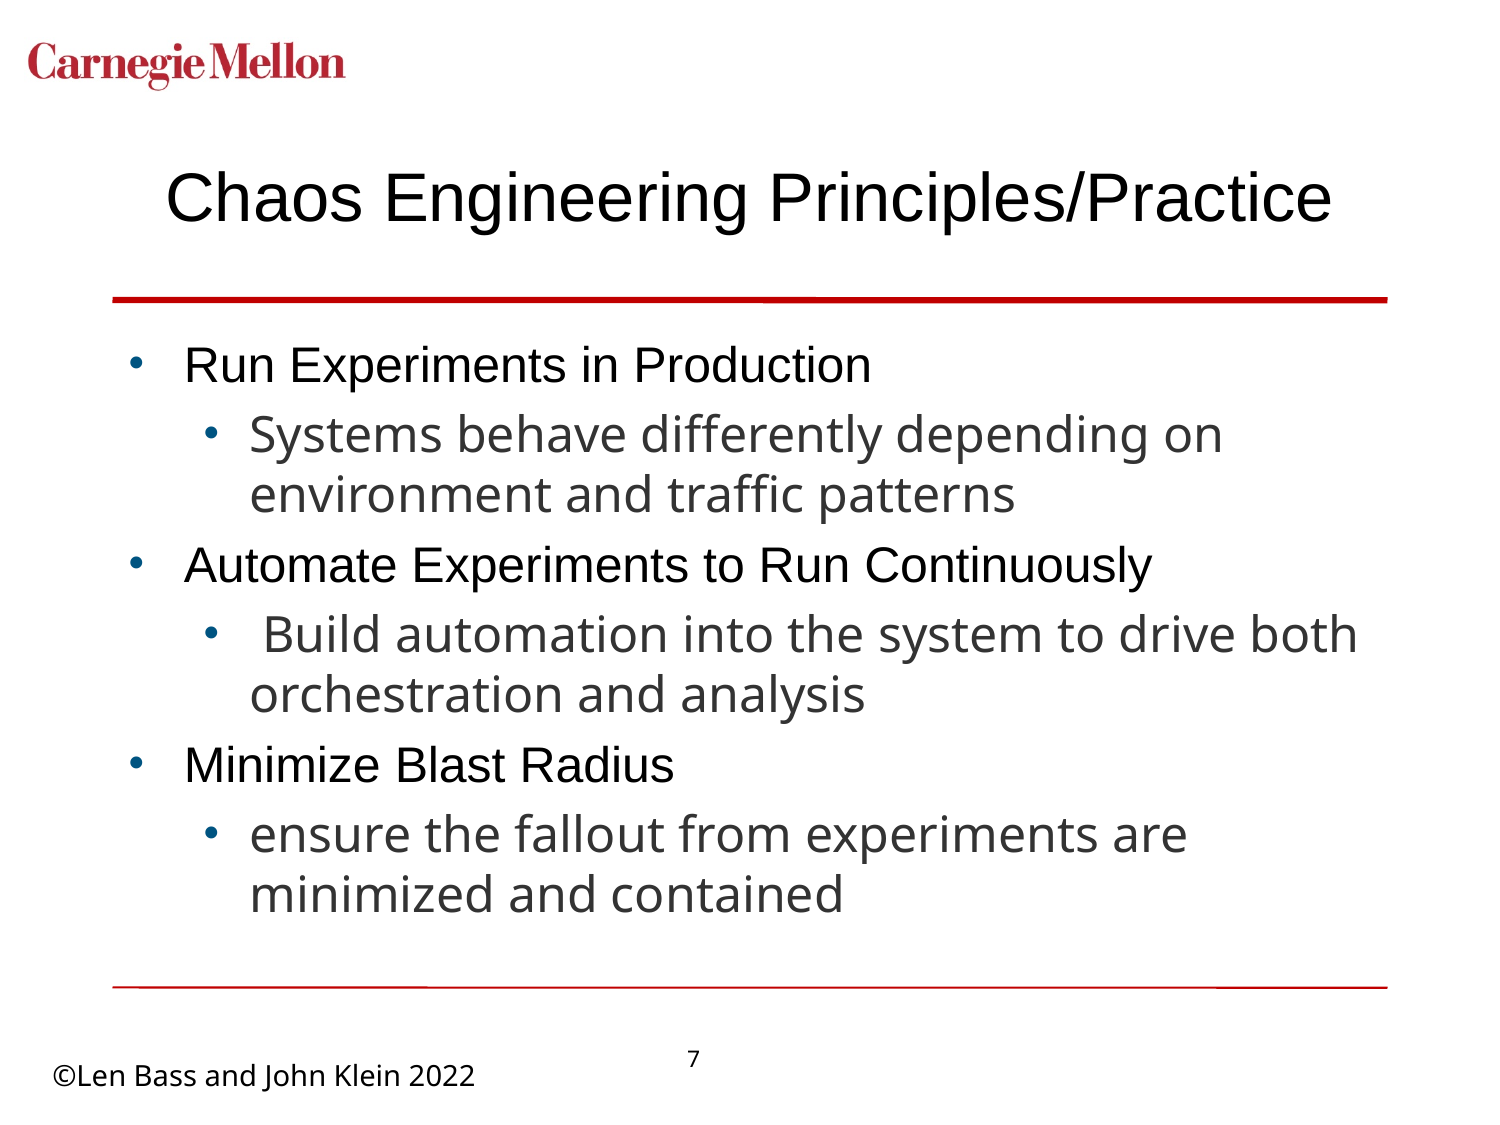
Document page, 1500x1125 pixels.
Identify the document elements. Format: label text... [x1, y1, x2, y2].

picture [24, 37, 349, 92]
list Run Experiments in Production Systems behave differently depending on environment and traffic patterns Automate Experiments to Run Continuously Build automation into the system to drive both orchestration and analysis Minimize Blast Radius ensure the fallout from experiments are minimized and contained [112, 324, 1388, 988]
title Chaos Engineering Principles/Practice [112, 99, 1388, 288]
